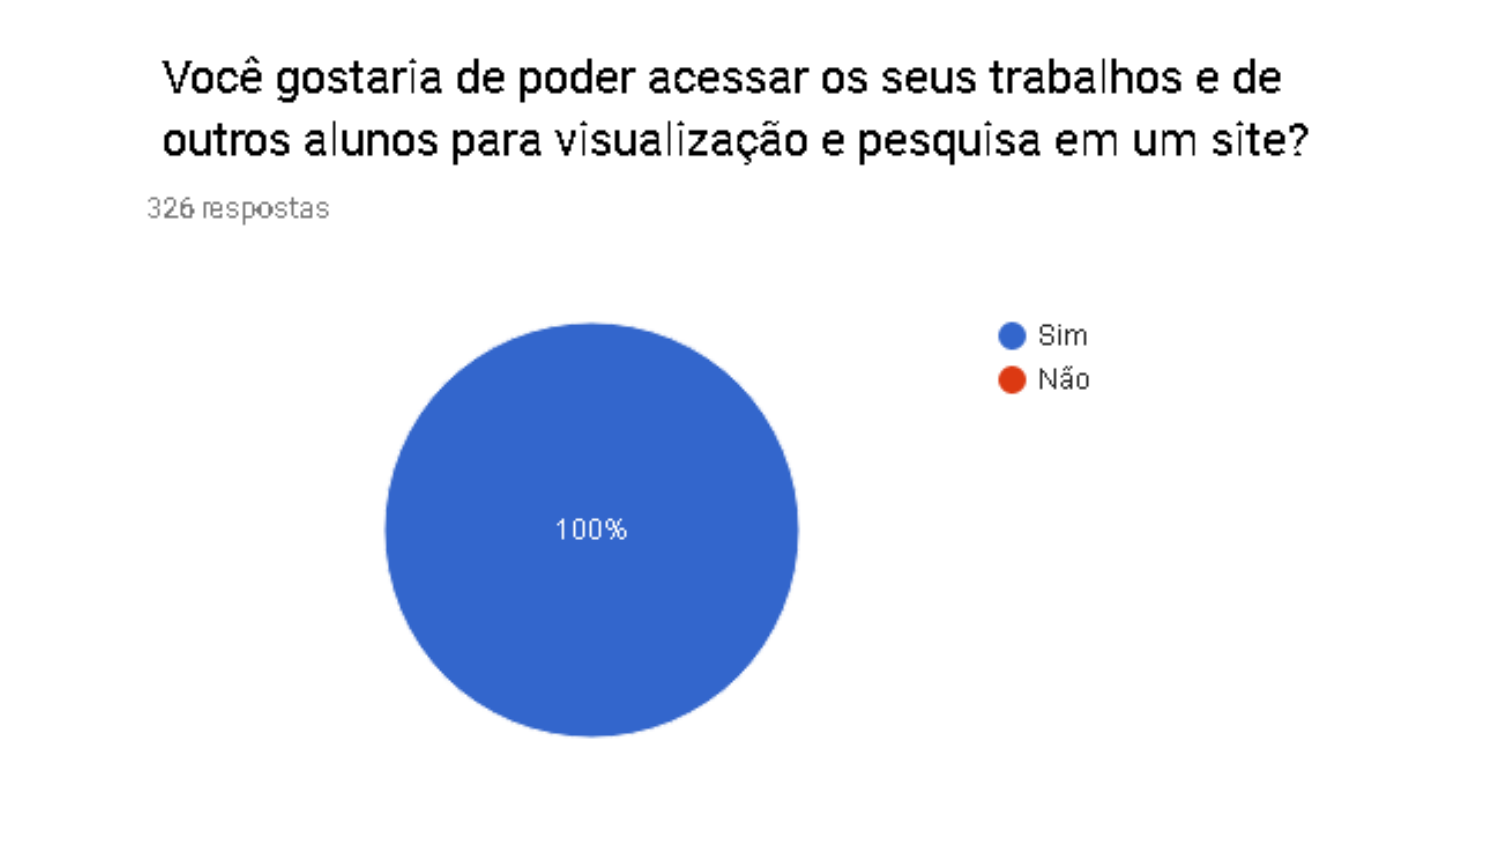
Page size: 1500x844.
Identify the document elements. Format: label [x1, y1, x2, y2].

list [135, 43, 1341, 755]
title [75, 33, 1425, 175]
